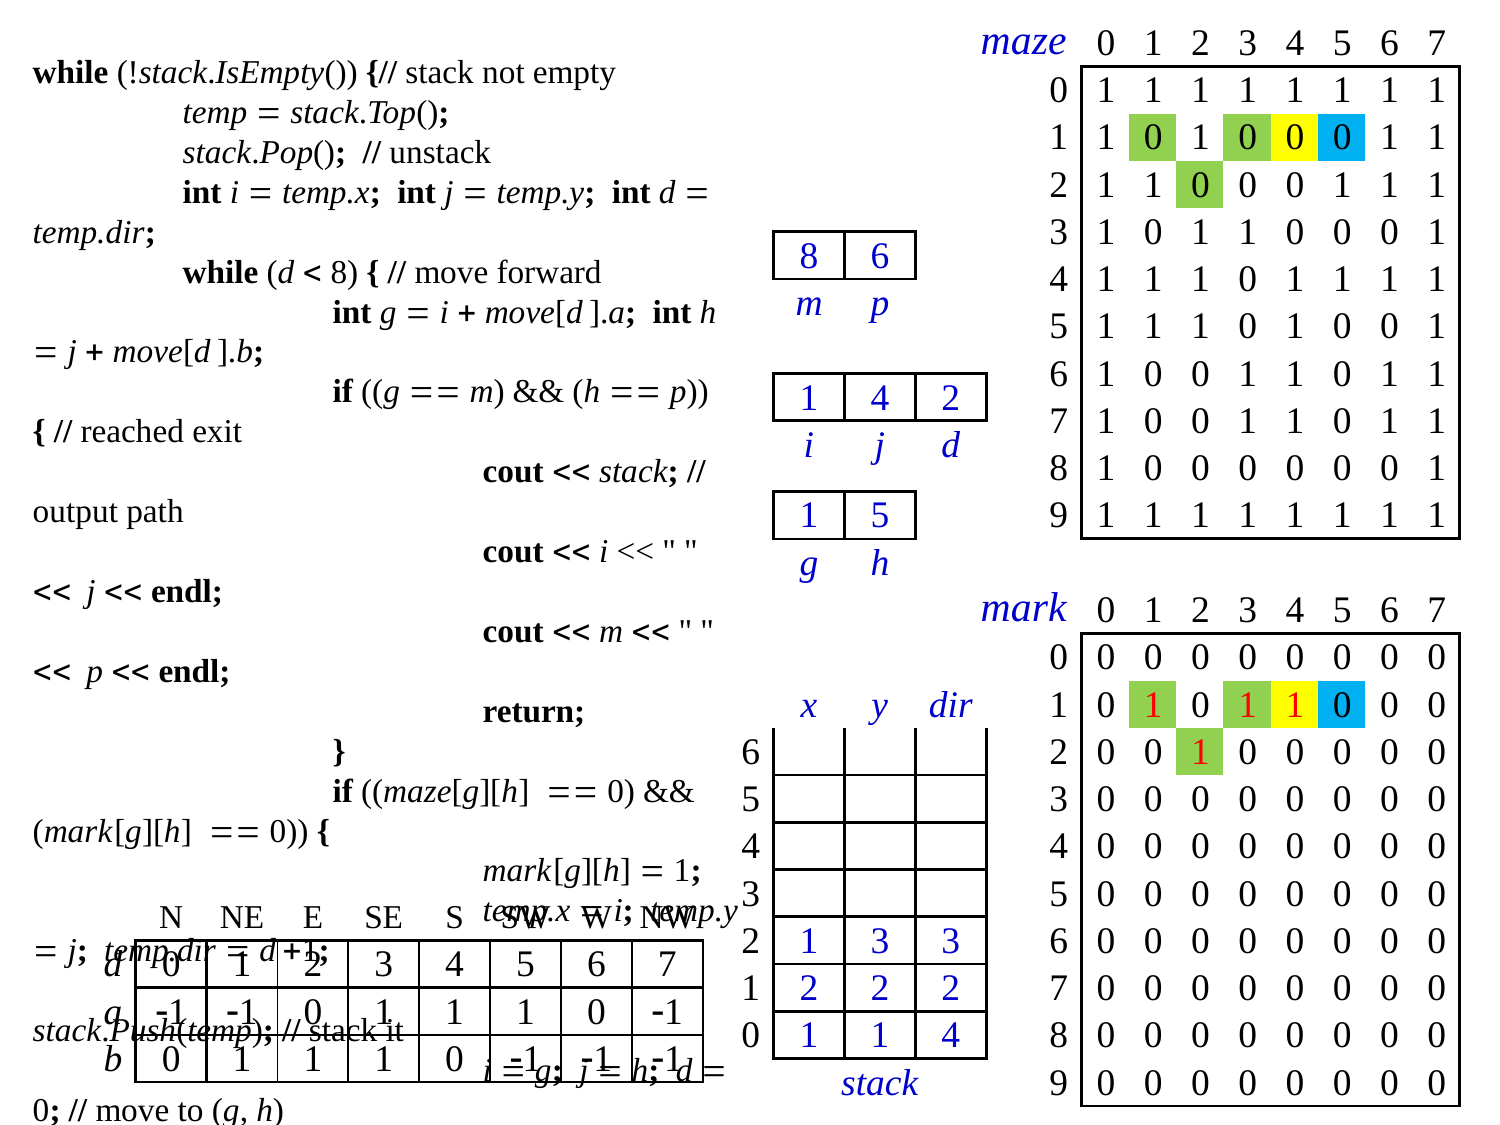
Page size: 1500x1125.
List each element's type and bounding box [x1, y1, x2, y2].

table_cell [775, 776, 843, 821]
table_cell [633, 1036, 702, 1081]
table_cell [775, 871, 843, 915]
table_cell [278, 942, 347, 986]
table_header [775, 233, 843, 278]
table_cell [420, 942, 489, 986]
table_cell [137, 942, 205, 986]
table_cell [846, 965, 914, 1010]
table_cell [562, 1036, 631, 1081]
text_box [963, 586, 1082, 634]
table_header [846, 493, 914, 538]
table_cell [846, 1013, 914, 1057]
table_cell [633, 942, 702, 986]
table_cell [208, 1036, 277, 1081]
table_cell [420, 1036, 489, 1081]
table_header [726, 681, 986, 728]
table_cell [633, 989, 702, 1034]
table_cell [1034, 634, 1080, 1106]
table_cell [846, 918, 914, 963]
table_cell [89, 941, 134, 1082]
list [17, 42, 751, 894]
table_header [1082, 586, 1460, 632]
table_cell [917, 918, 985, 963]
table_cell [775, 918, 843, 963]
table_cell [1083, 635, 1458, 1105]
table_cell [420, 989, 489, 1034]
table_cell [774, 540, 915, 586]
table_cell [917, 871, 985, 915]
table_cell [1034, 67, 1080, 539]
table_cell [278, 989, 347, 1034]
table_cell [278, 1036, 347, 1081]
table_header [775, 493, 843, 538]
table_cell [491, 942, 560, 986]
text_box [963, 18, 1082, 67]
table_cell [846, 776, 914, 821]
table_cell [917, 965, 985, 1010]
table_cell [562, 989, 631, 1034]
table_cell [491, 1036, 560, 1081]
table_cell [774, 280, 915, 326]
table_header [1082, 19, 1460, 65]
table_cell [1083, 68, 1458, 537]
table_cell [726, 728, 986, 1106]
table_cell [349, 989, 418, 1034]
table_header [89, 893, 703, 941]
table_header [846, 233, 914, 278]
table_cell [137, 1036, 205, 1081]
table_cell [775, 965, 843, 1010]
table_cell [846, 728, 914, 774]
table_cell [775, 824, 843, 868]
table_cell [491, 989, 560, 1034]
table_header [775, 375, 843, 419]
table_cell [208, 942, 277, 986]
table_cell [917, 824, 985, 868]
table_cell [349, 942, 418, 986]
table_cell [846, 871, 914, 915]
table_cell [137, 989, 205, 1034]
table_cell [775, 1013, 843, 1057]
table_cell [917, 728, 985, 774]
table_cell [774, 422, 986, 468]
table_cell [775, 728, 843, 774]
table_cell [846, 824, 914, 868]
table_cell [562, 942, 631, 986]
table_header [846, 375, 914, 419]
table_cell [208, 989, 277, 1034]
table_cell [917, 1013, 985, 1057]
table_header [917, 375, 985, 419]
table_cell [917, 776, 985, 821]
table_cell [349, 1036, 418, 1081]
